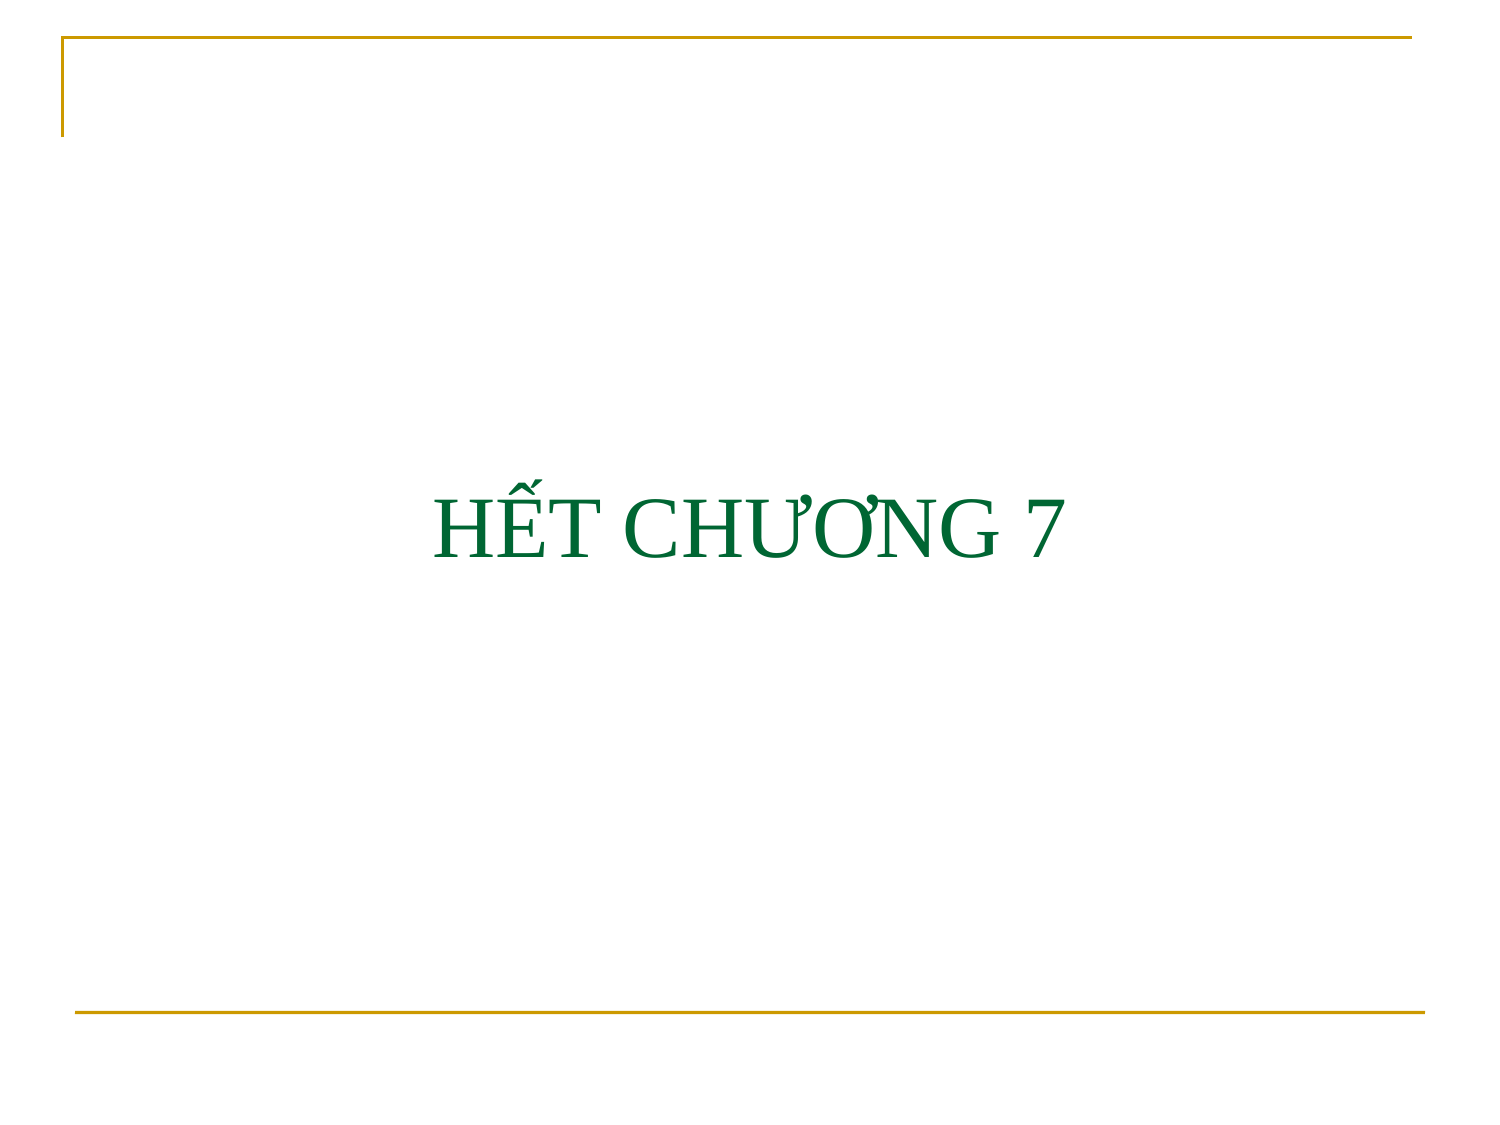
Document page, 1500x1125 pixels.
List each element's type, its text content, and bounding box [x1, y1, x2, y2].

title HẾT CHƯƠNG 7 [75, 462, 1425, 650]
